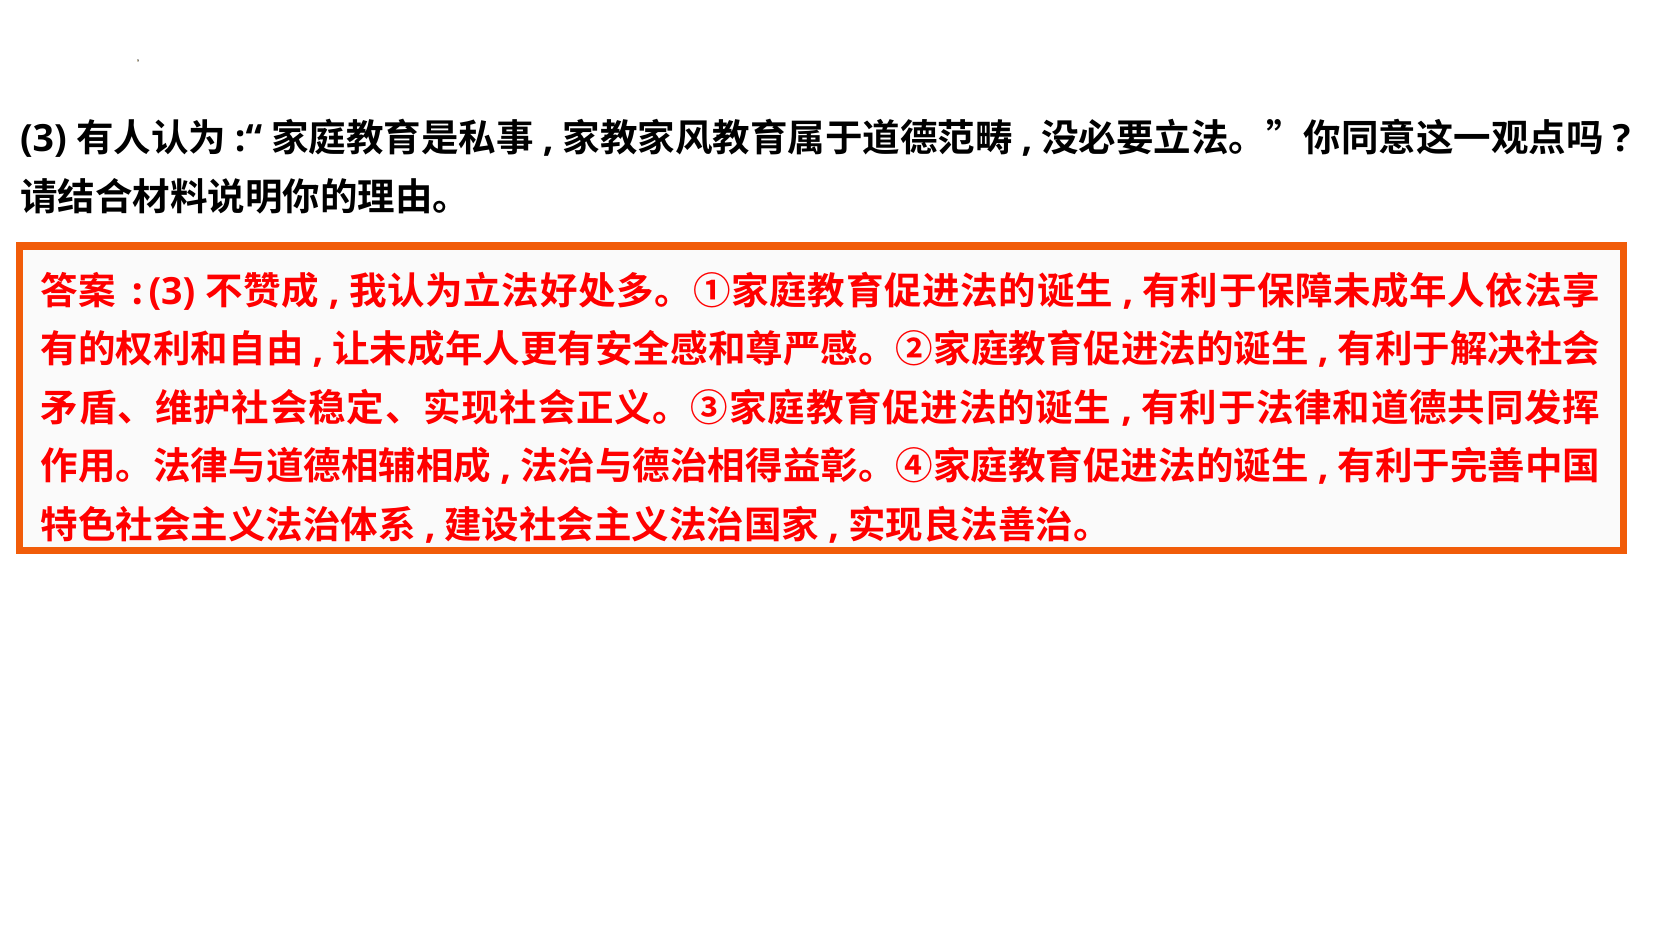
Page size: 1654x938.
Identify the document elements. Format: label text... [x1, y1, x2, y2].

text_box (3)有人认为:“家庭教育是私事,家教家风教育属于道德范畴,没必要立法。”你同意这一观点吗?请结合材料说明你的理由。 [5, 93, 1647, 226]
text_box [19, 245, 25, 551]
text_box 答案:(3)不赞成,我认为立法好处多。①家庭教育促进法的诞生,有利于保障未成年人依法享有的权利和自由,让未成年人更有安全感和尊严感。②家庭教育促进法的诞生,有利于解决社会矛盾、维护社会稳定、实现社会正义。③家庭教育促进法的诞生,有利于法律和道德共同发挥作用。法律与道德相辅相成,法治与德治相得益彰。④家庭教育促进法的诞生,有利于完善中国特色社会主义法治体系,建设社会主义法治国家,实现良法善治。 [25, 245, 1615, 553]
text_box [1615, 245, 1624, 551]
